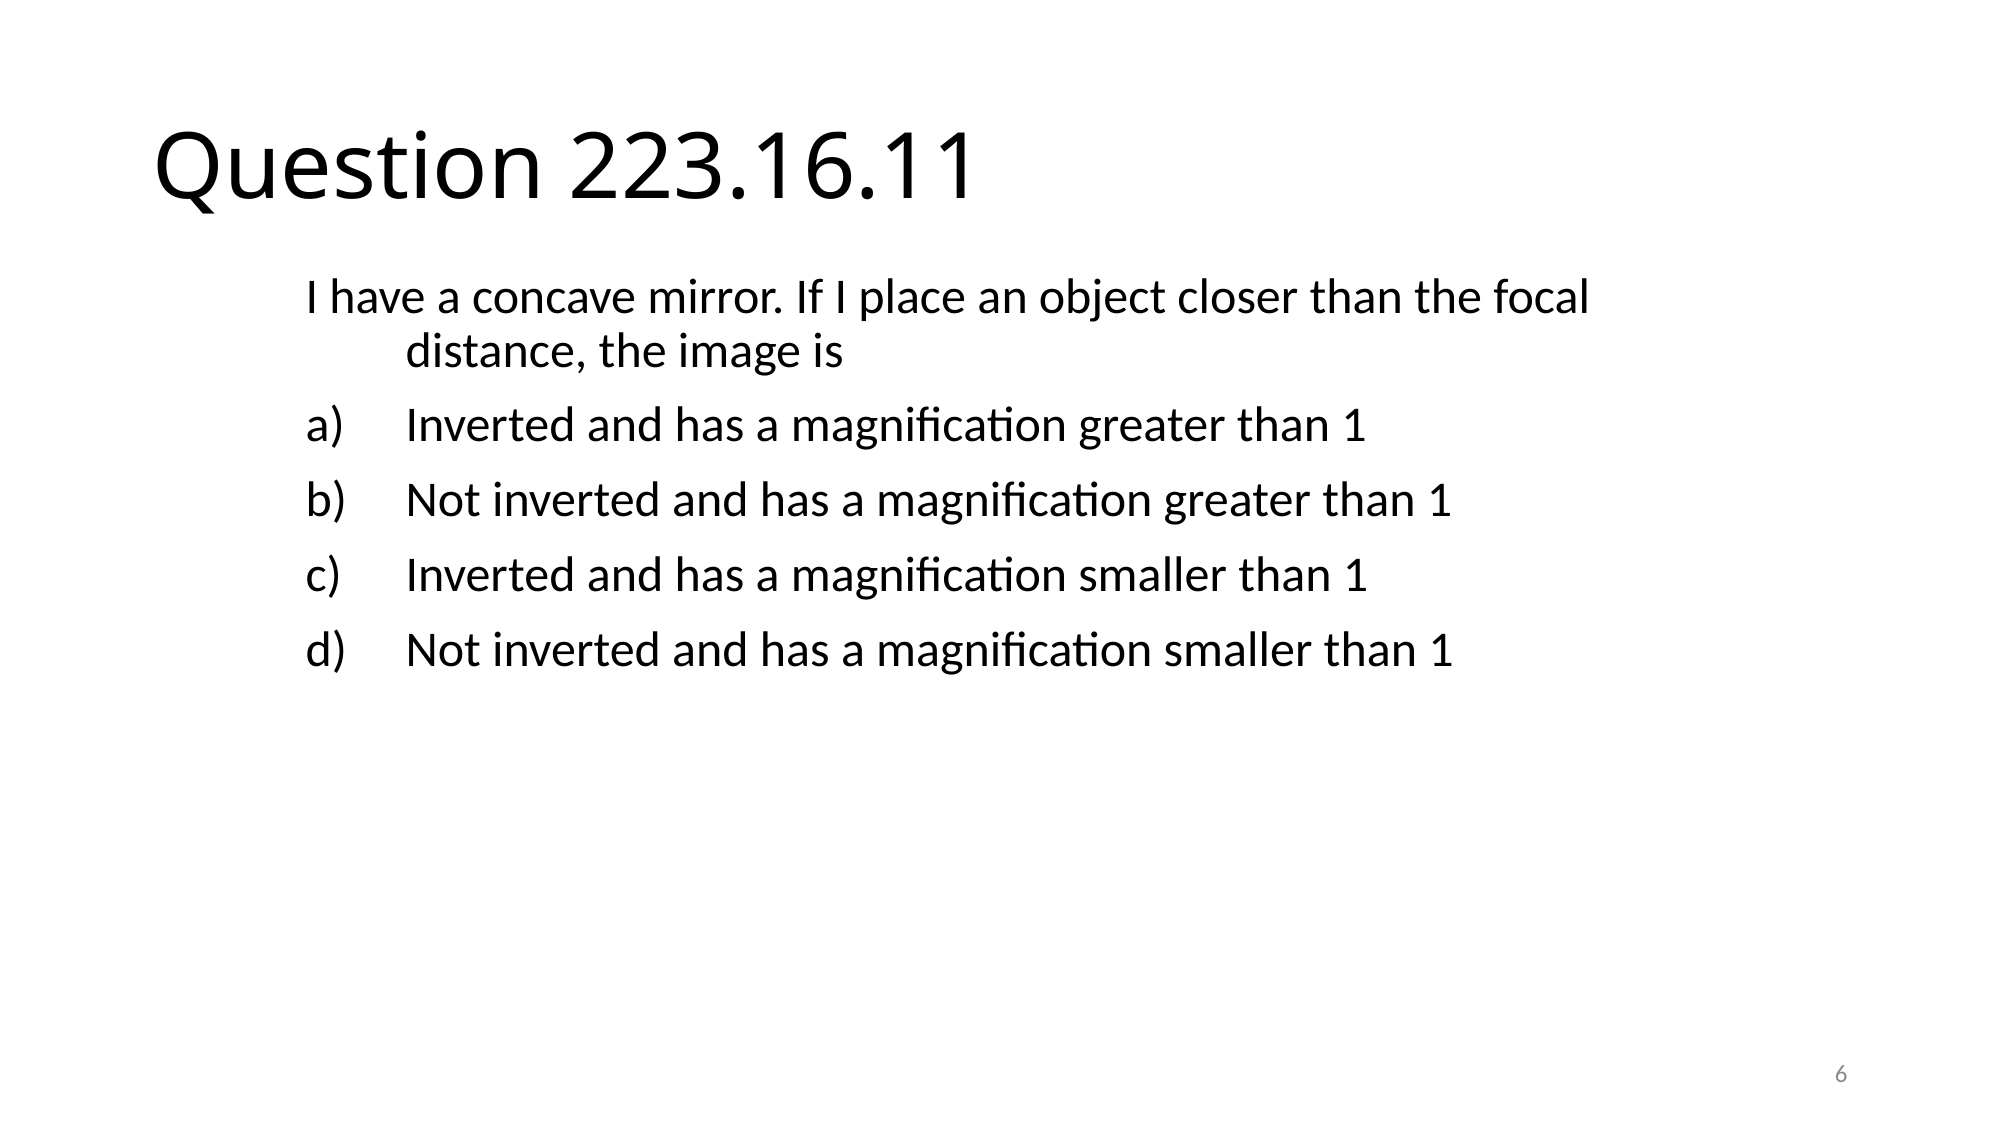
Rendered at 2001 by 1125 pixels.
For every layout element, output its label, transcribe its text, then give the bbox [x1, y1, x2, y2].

title Question 223.16.11 [137, 59, 1863, 278]
list I have a concave mirror. If I place an object closer than the focal distance, the image is Inverted and has a magnification greater than 1 Not inverted and has a magnification greater than 1 Inverted and has a magnification smaller than 1 Not inverted and has a magnification smaller than 1 [290, 262, 1750, 1005]
slide_number 6 [1412, 1042, 1863, 1103]
